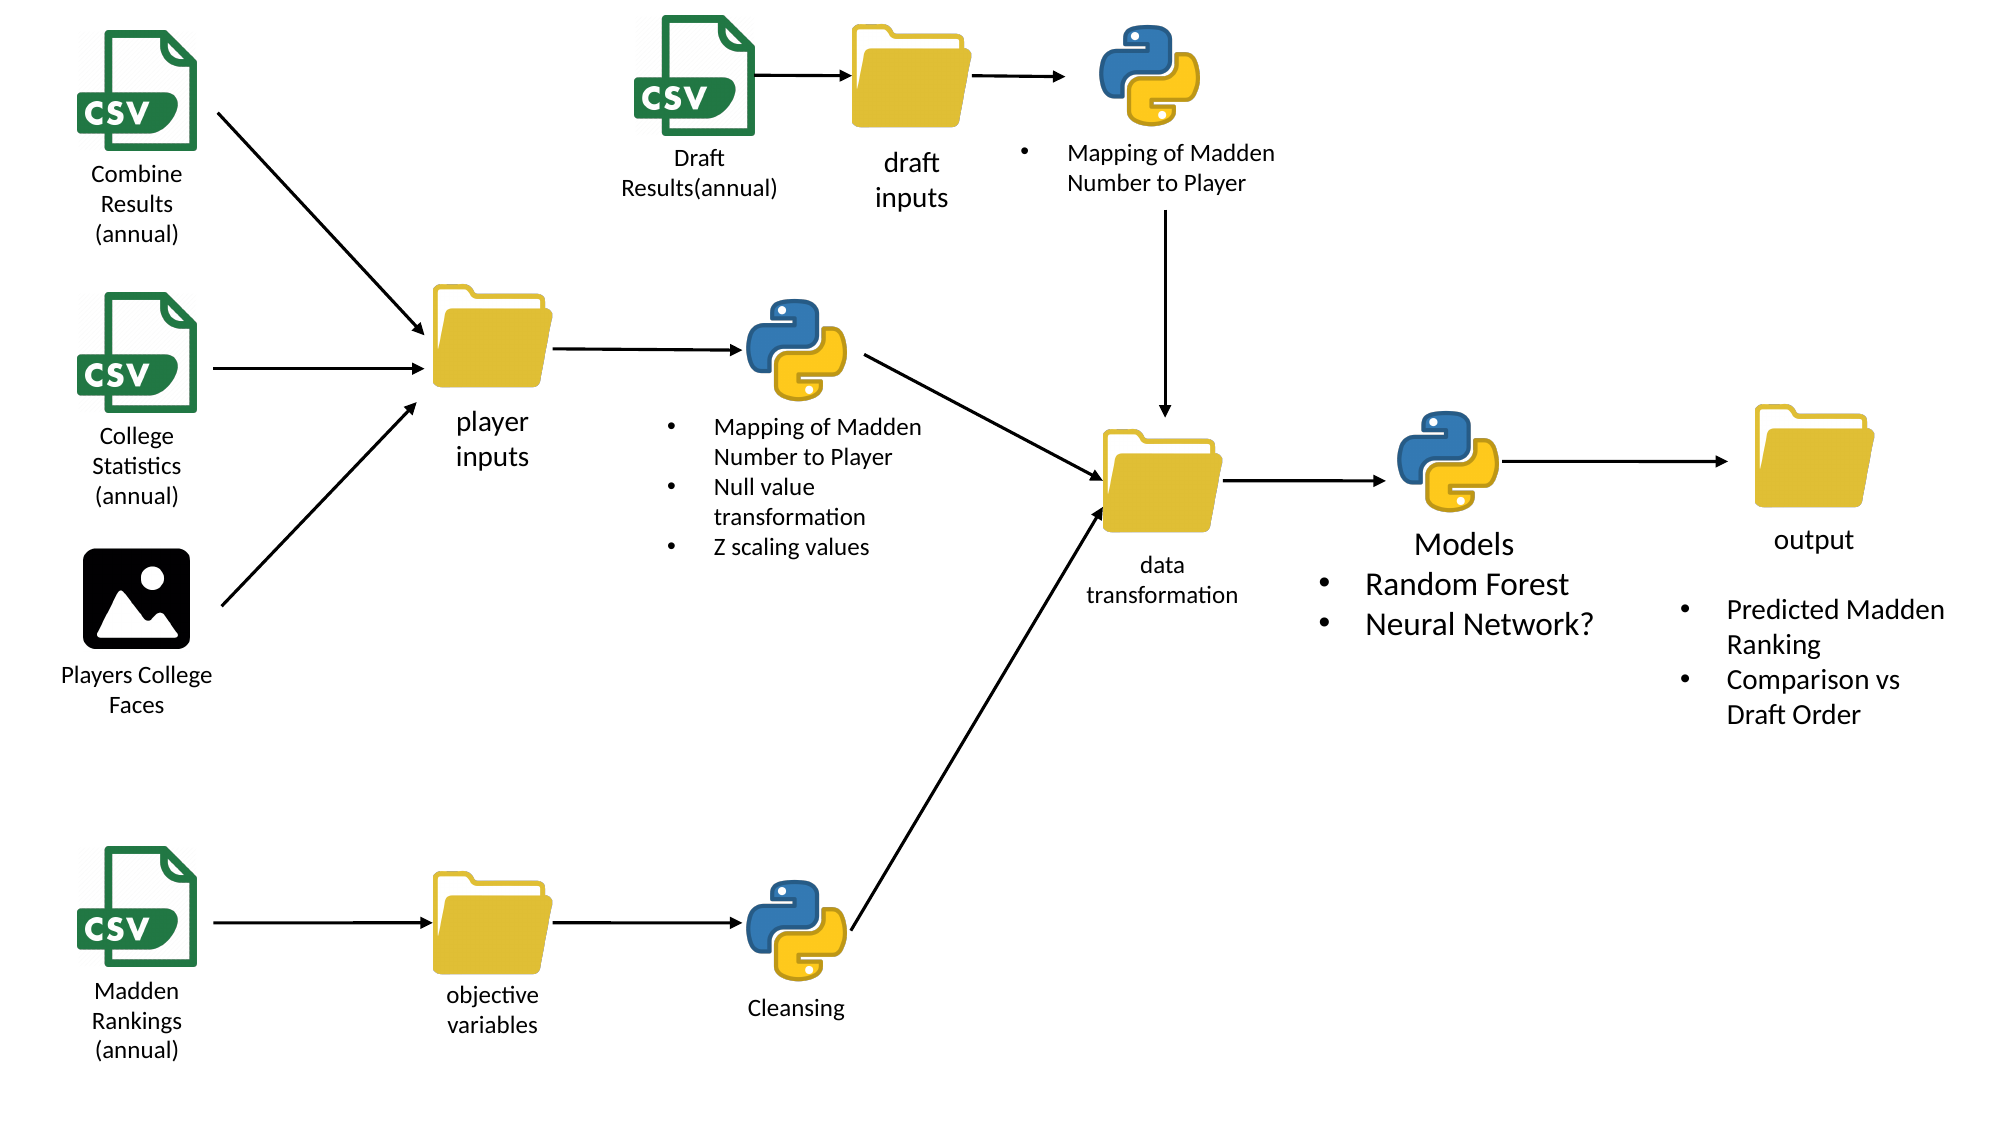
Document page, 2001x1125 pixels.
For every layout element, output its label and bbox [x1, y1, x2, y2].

text_box [217, 112, 425, 336]
text_box [1303, 407, 1625, 652]
text_box [598, 15, 801, 210]
text_box [1005, 21, 1327, 246]
text_box [864, 354, 1103, 481]
text_box [221, 402, 417, 607]
text_box [850, 506, 1103, 931]
text_box [1064, 420, 1262, 617]
text_box [1665, 395, 1964, 741]
text_box [843, 15, 981, 222]
text_box [424, 862, 561, 1048]
text_box [43, 846, 231, 1073]
text_box [728, 876, 865, 1030]
text_box [652, 295, 973, 611]
text_box [43, 30, 231, 727]
text_box [424, 275, 561, 482]
